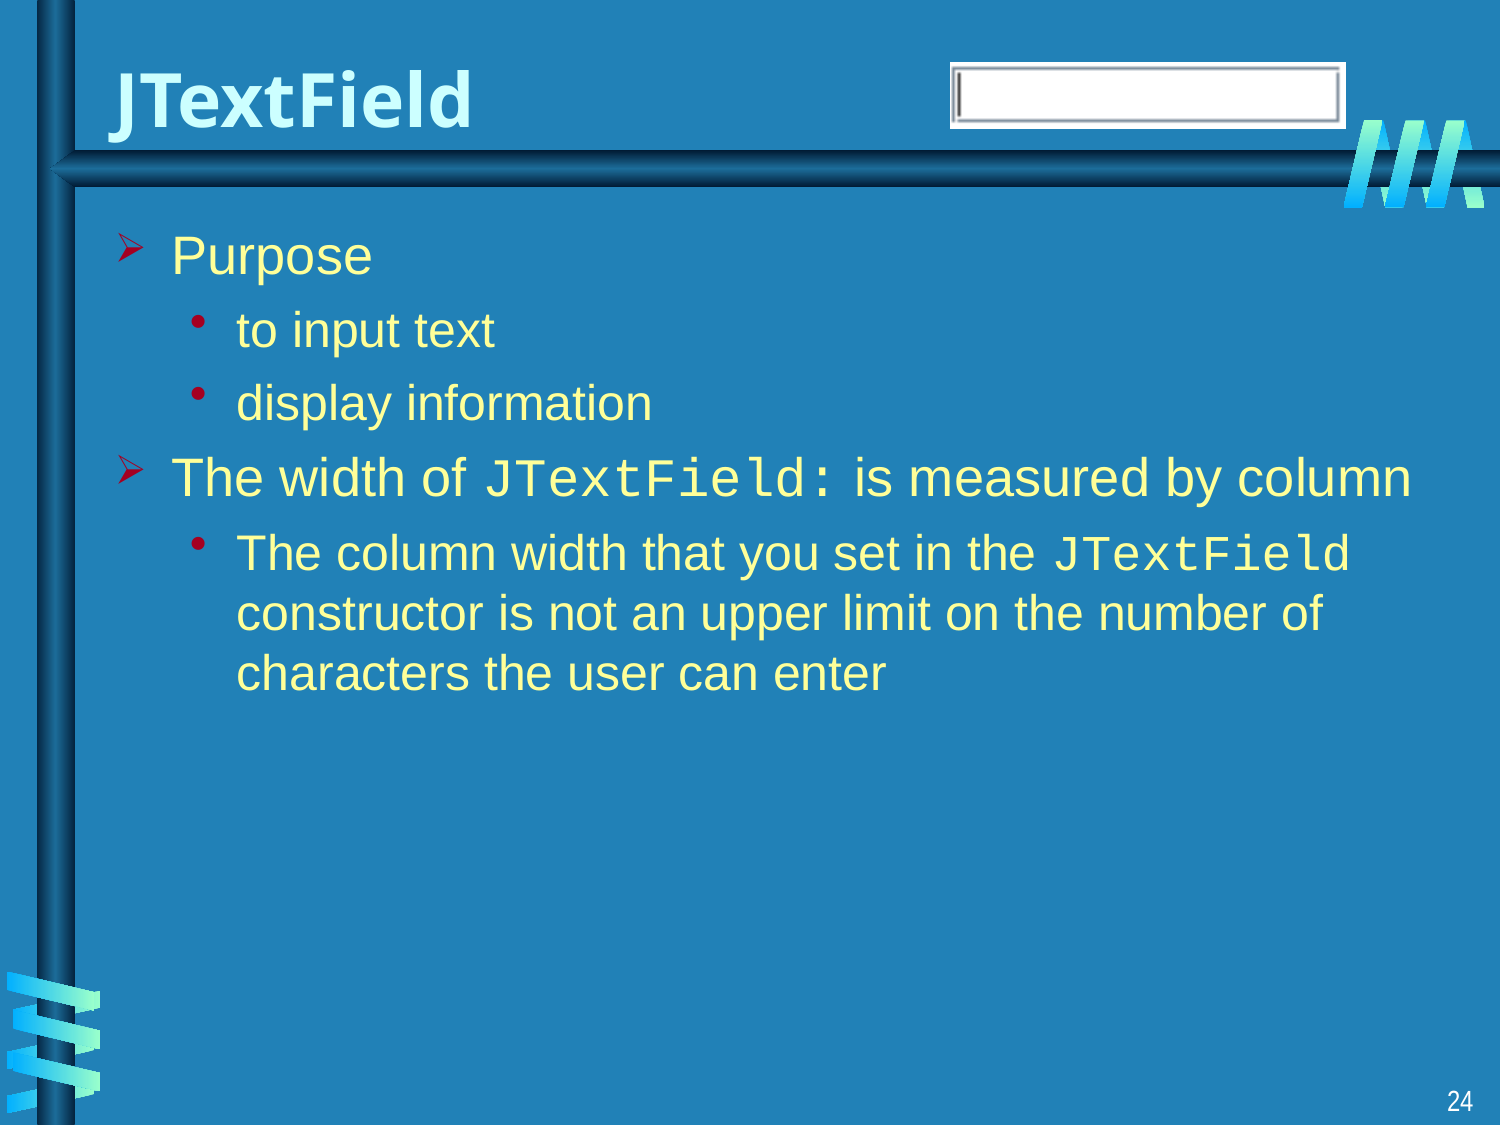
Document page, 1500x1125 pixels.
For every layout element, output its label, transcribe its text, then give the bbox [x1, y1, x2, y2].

title JTextField [99, 37, 1476, 151]
picture [949, 62, 1346, 129]
list Purpose to input text display information The width of JTextField: is measured by column The column width that you set in the JTextField constructor is not an upper limit on the number of characters the user can enter [99, 212, 1463, 1063]
slide_number 24 [1399, 1074, 1489, 1113]
